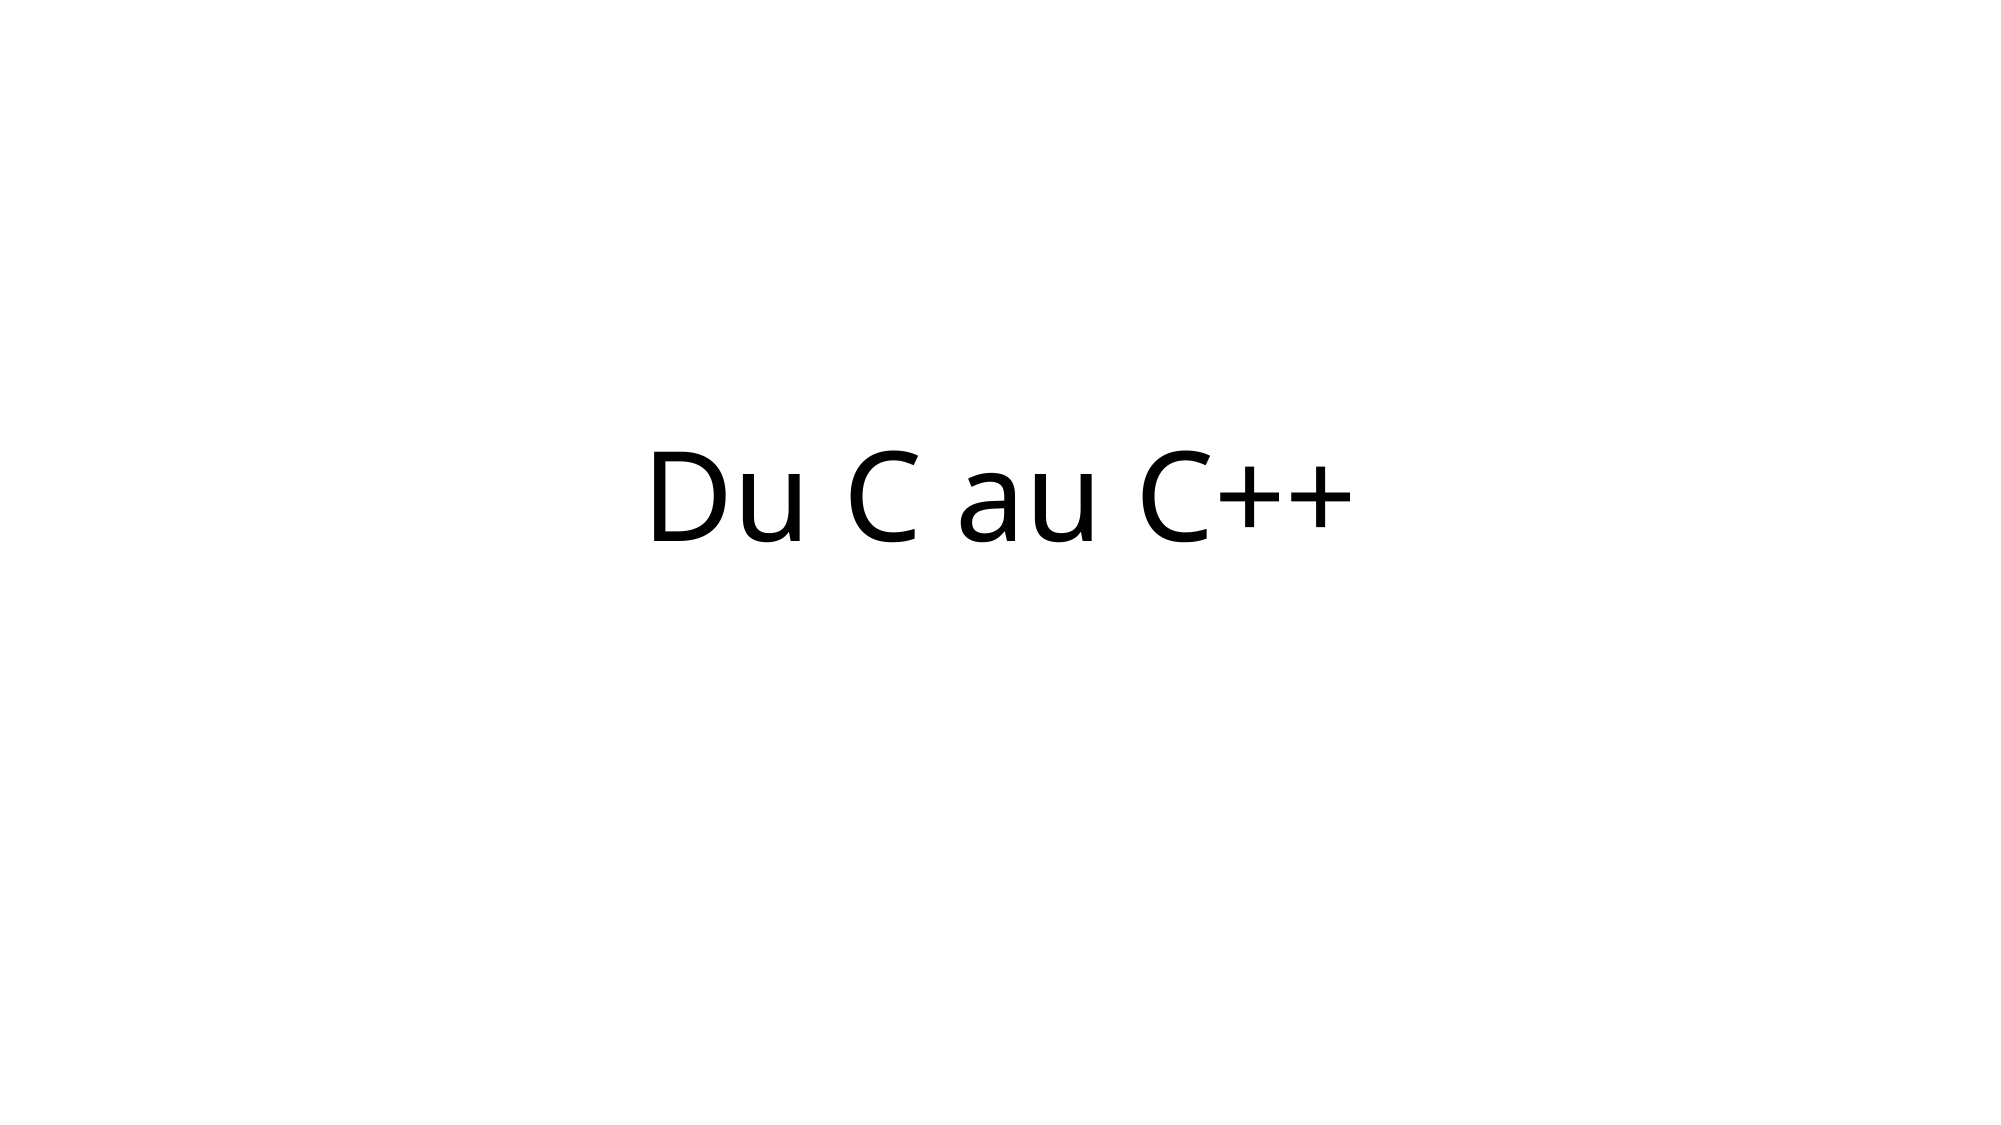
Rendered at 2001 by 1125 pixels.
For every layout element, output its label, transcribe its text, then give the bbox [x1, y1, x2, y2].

title Du C au C++ [249, 184, 1750, 576]
